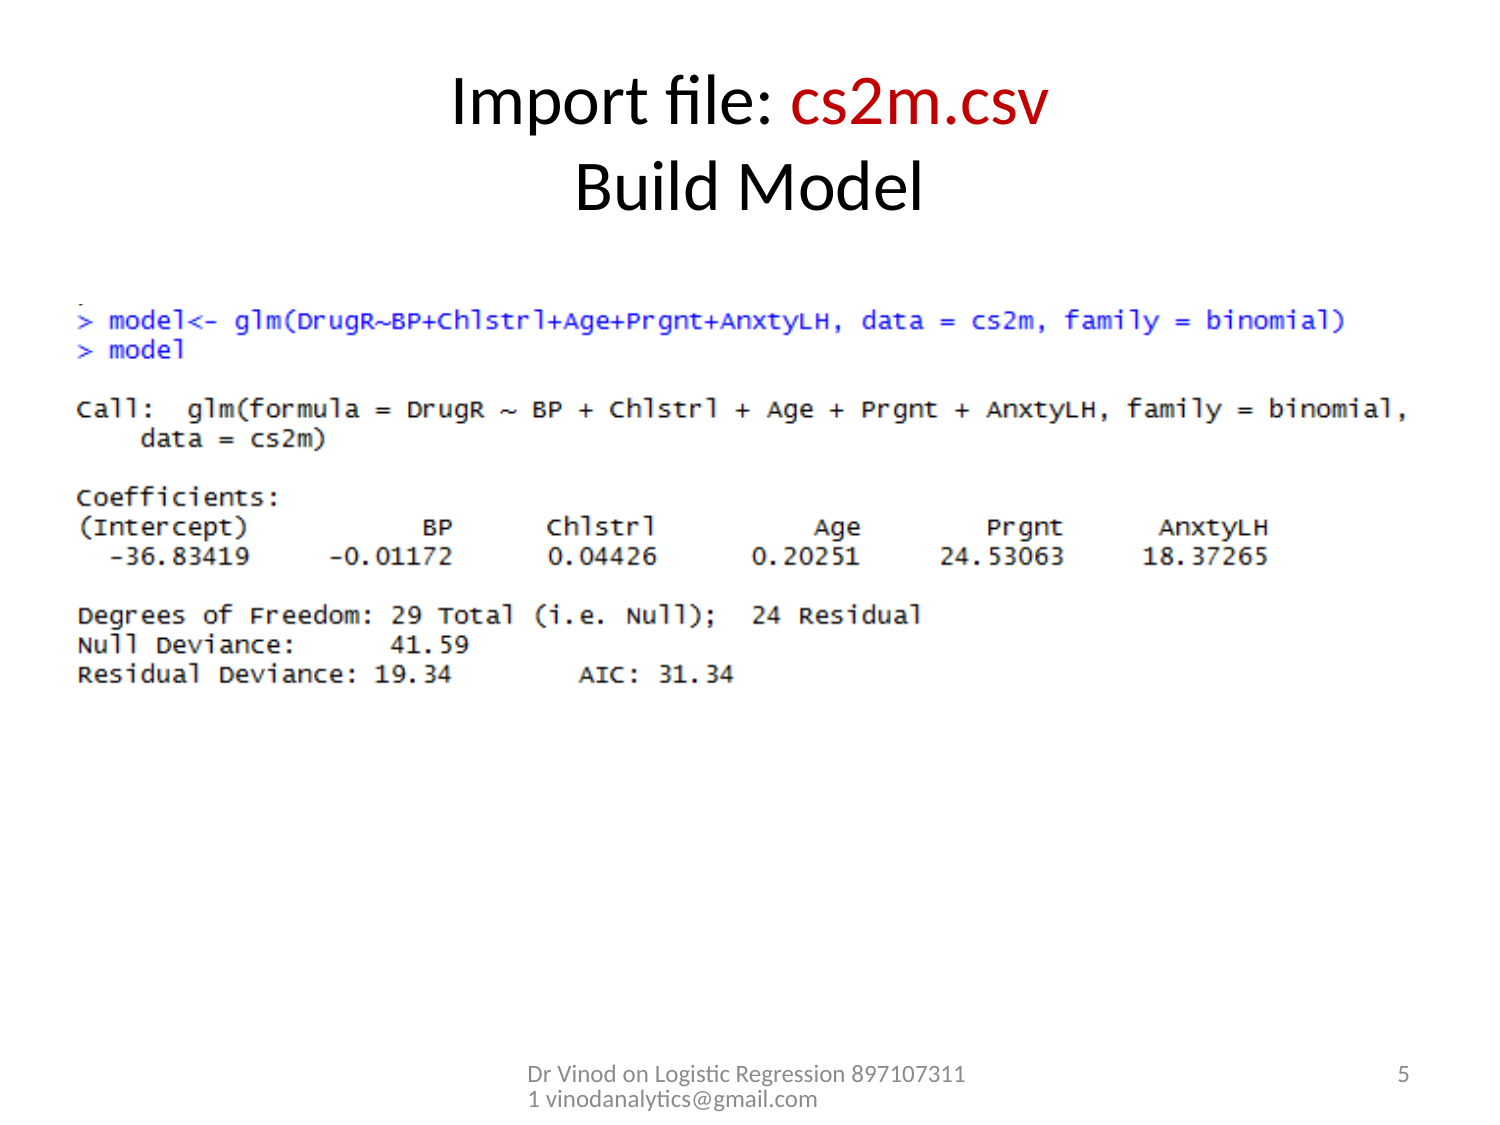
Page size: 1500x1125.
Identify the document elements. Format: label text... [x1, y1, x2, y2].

footer Dr Vinod on Logistic Regression 8971073111 vinodanalytics@gmail.com [512, 1042, 988, 1103]
picture [70, 304, 1423, 692]
slide_number 5 [1074, 1042, 1425, 1103]
title Import file: cs2m.csv Build Model [75, 45, 1425, 233]
